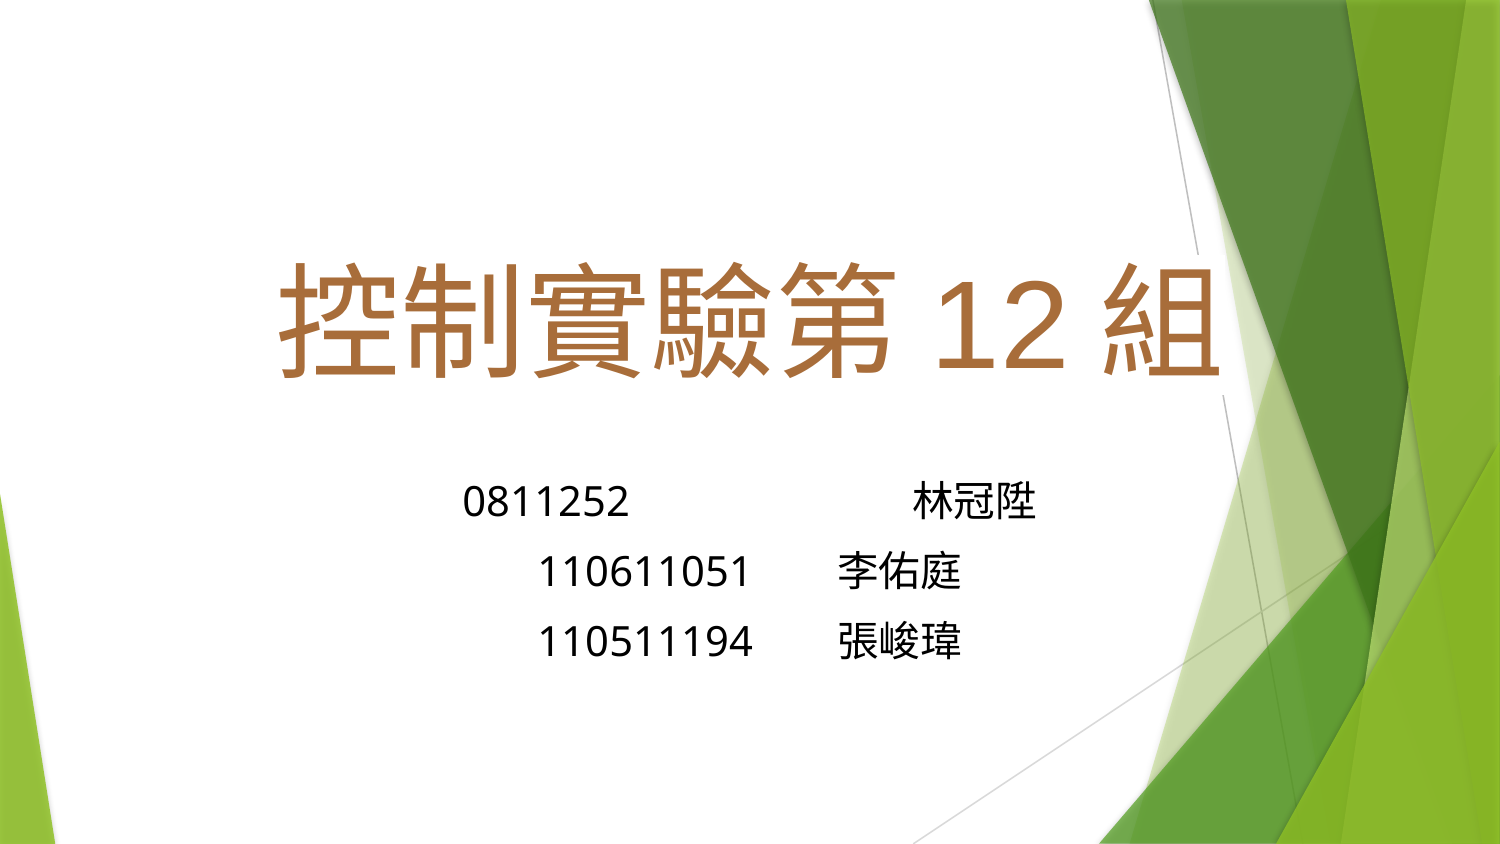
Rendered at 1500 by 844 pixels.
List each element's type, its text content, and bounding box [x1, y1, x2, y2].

text_box 0811252 林冠陞 110611051 李佑庭 110511194 張峻瑋 [186, 454, 1314, 665]
text_box 控制實驗第12組 [186, 228, 1314, 394]
